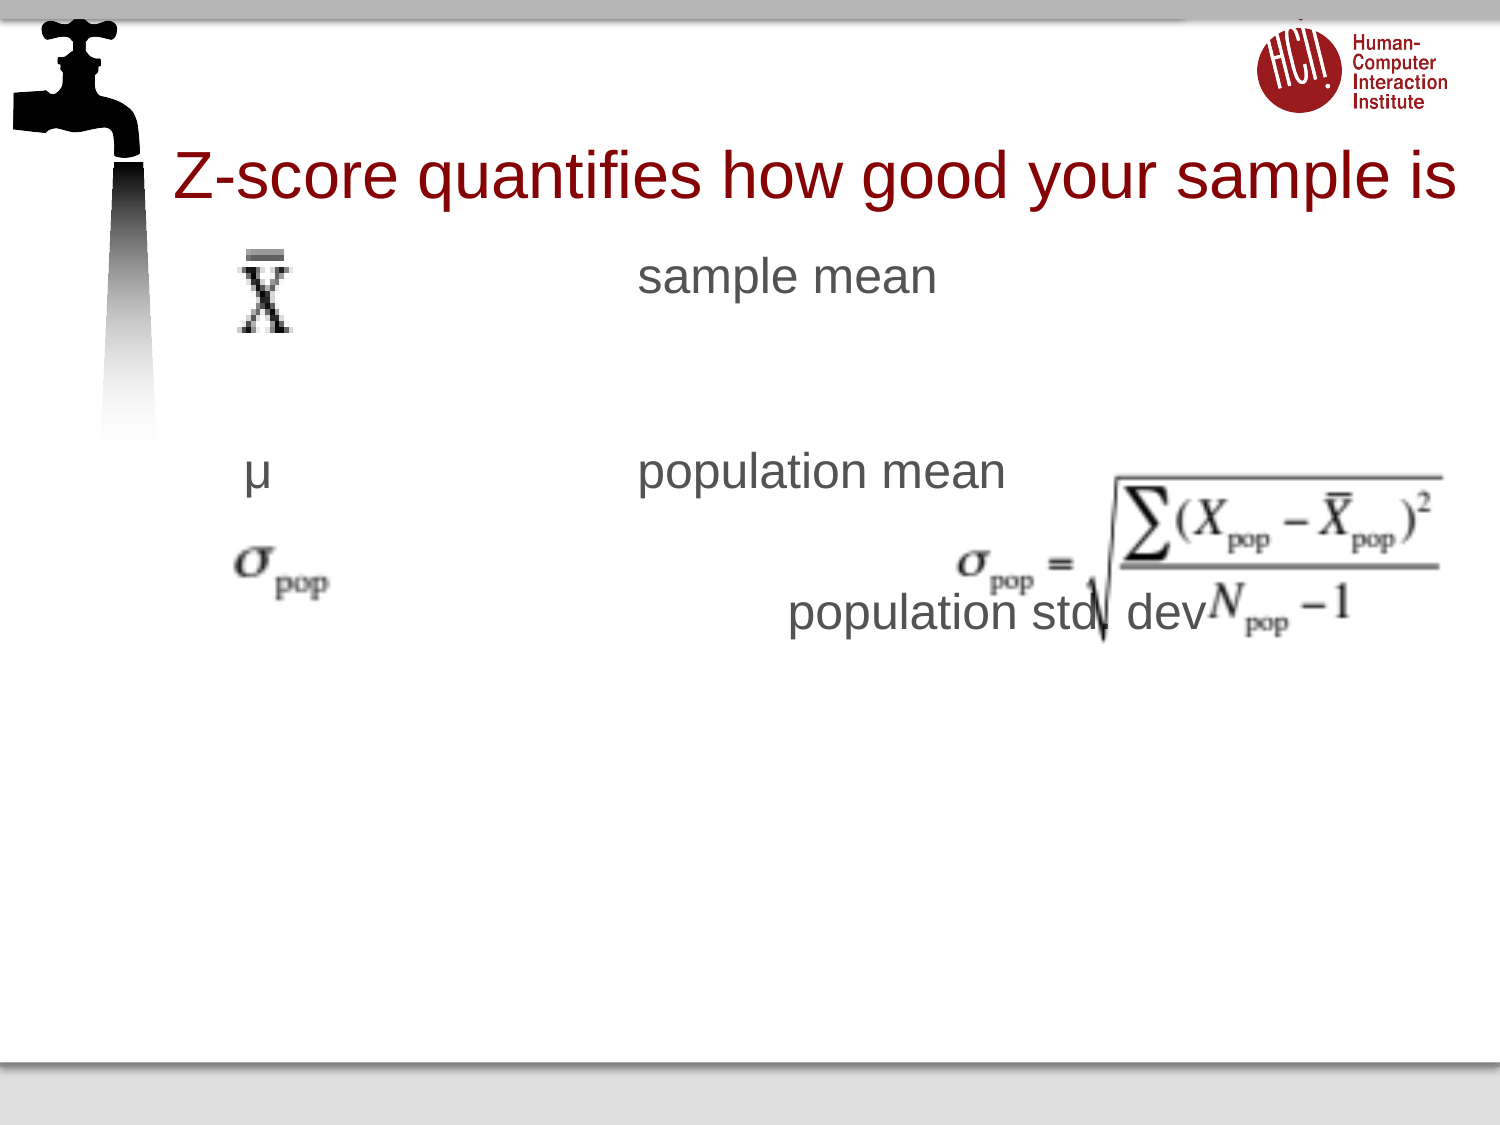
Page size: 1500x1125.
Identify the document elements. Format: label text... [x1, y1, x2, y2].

picture [13, 20, 140, 158]
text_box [227, 521, 332, 607]
list sample mean μ population mean population std. dev [173, 249, 1425, 1100]
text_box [950, 467, 1450, 645]
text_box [227, 237, 300, 341]
title Z-score quantifies how good your sample is [173, 19, 1476, 220]
